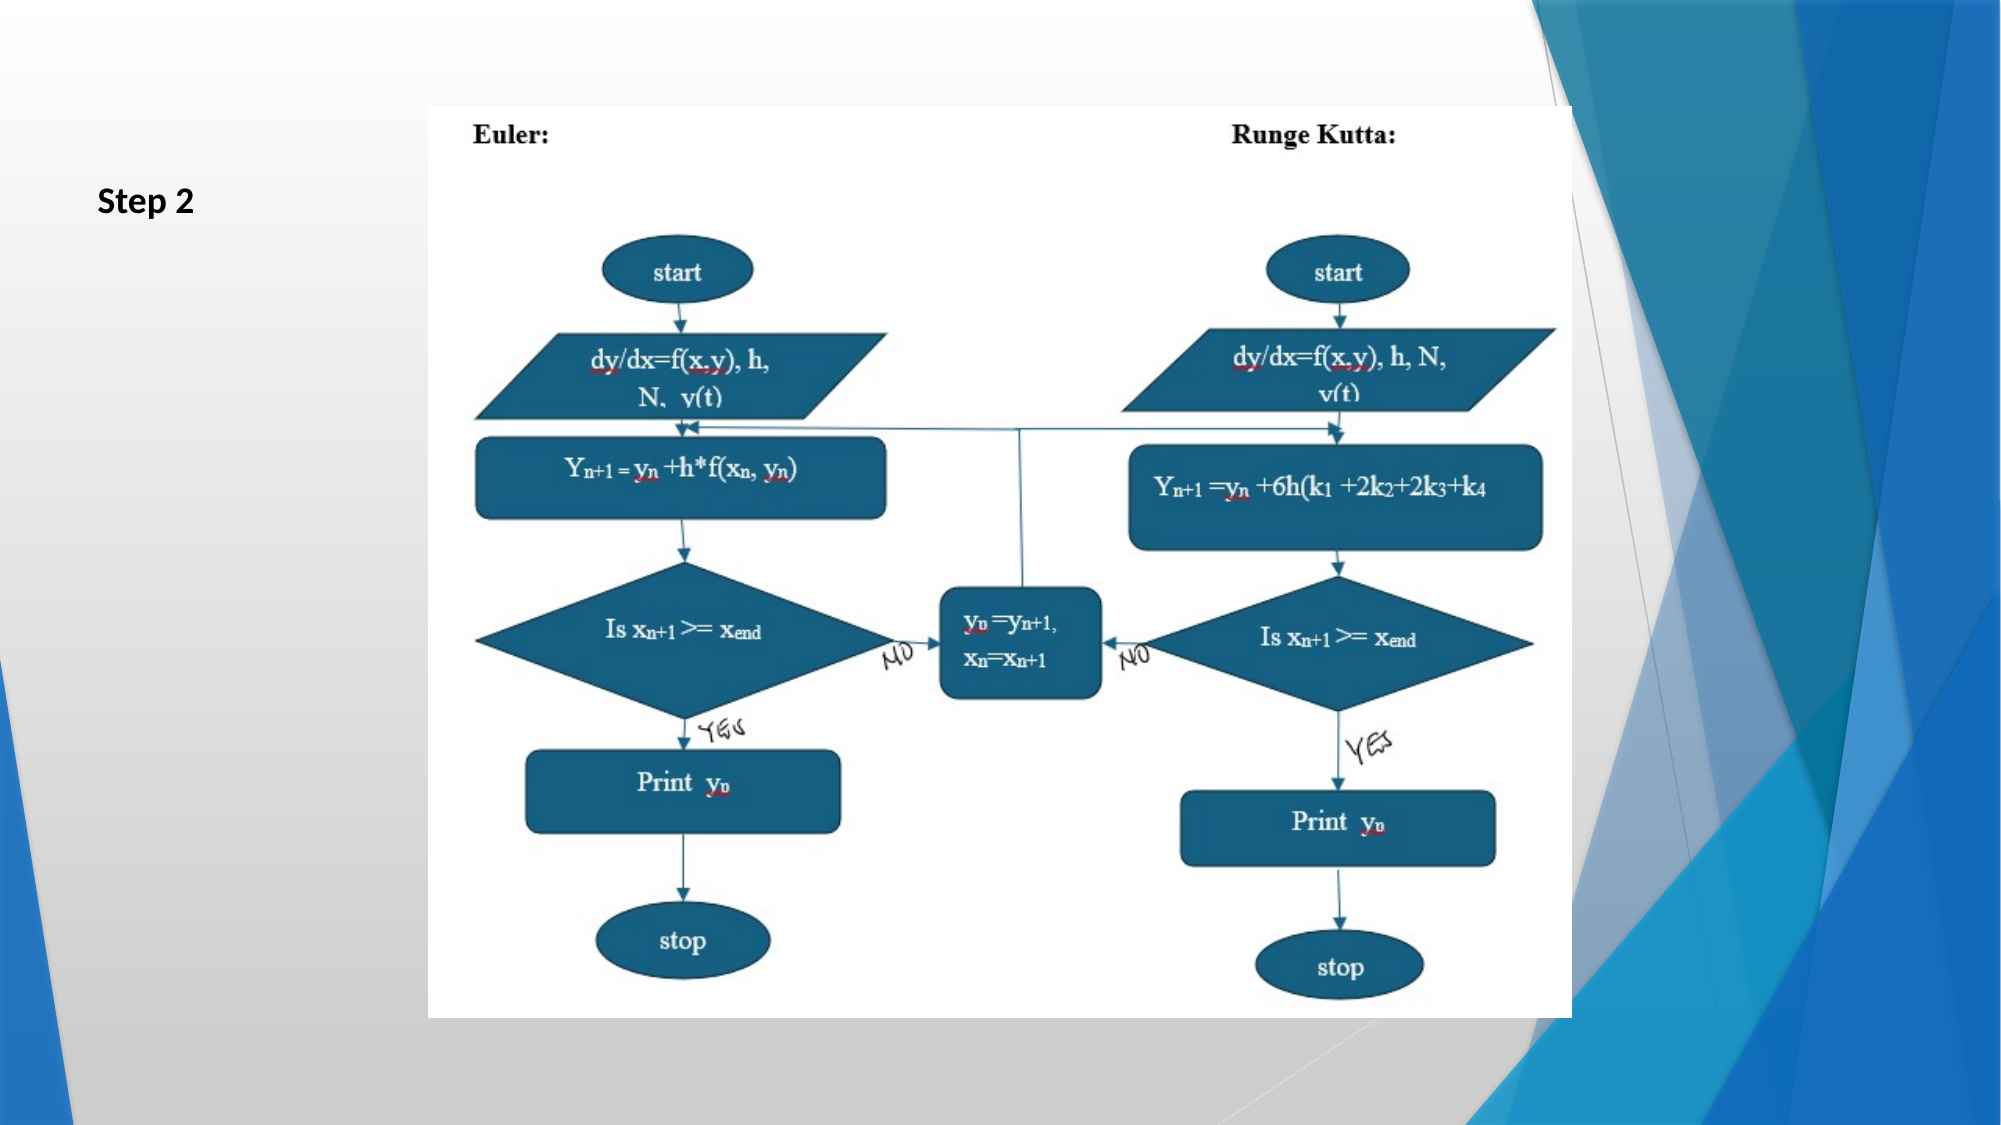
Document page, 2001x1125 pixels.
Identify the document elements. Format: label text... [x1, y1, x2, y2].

text_box Step 2 [83, 168, 422, 229]
picture [427, 106, 1573, 1019]
